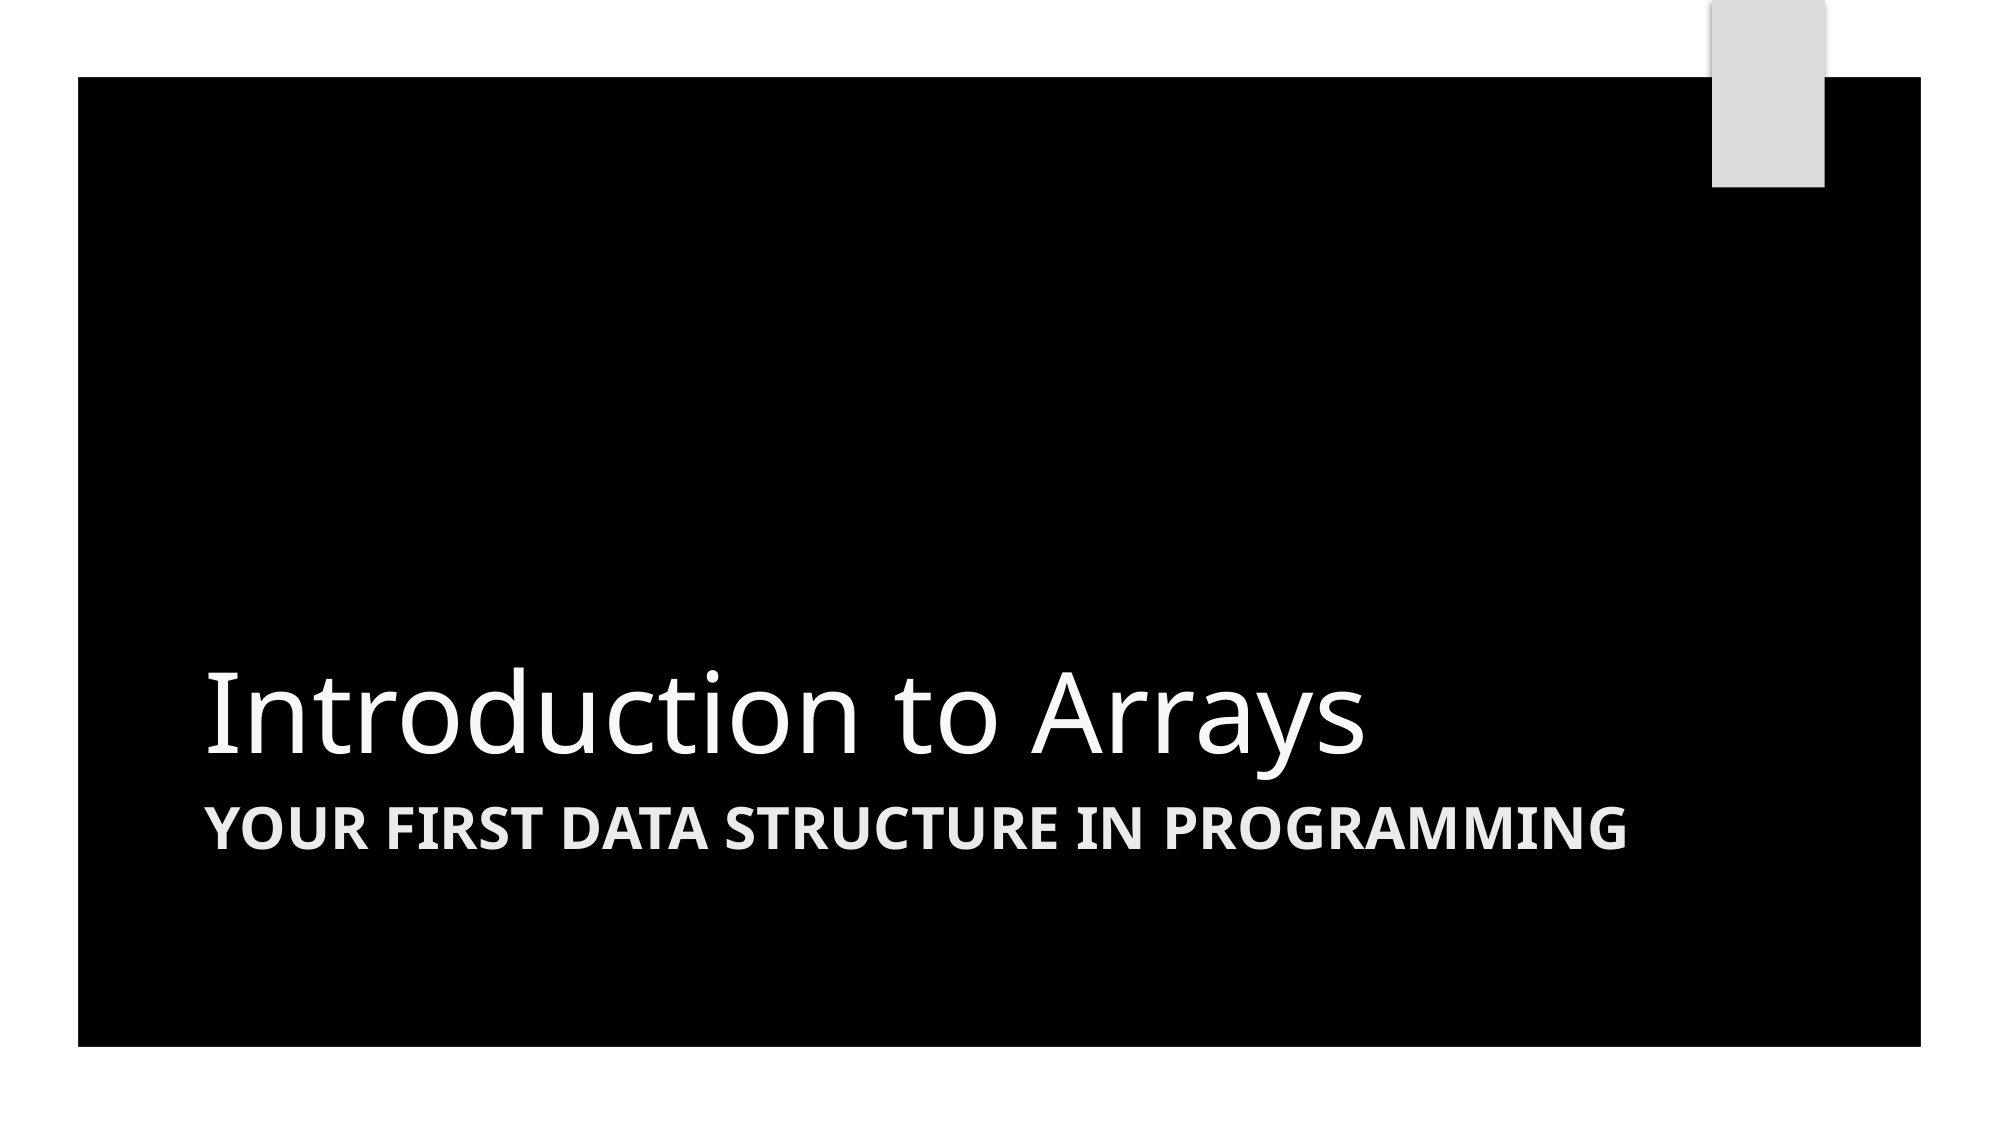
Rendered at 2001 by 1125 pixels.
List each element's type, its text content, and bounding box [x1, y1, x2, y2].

title Introduction to Arrays [189, 344, 1638, 783]
subtitle Your first data structure in programming [189, 783, 1741, 925]
